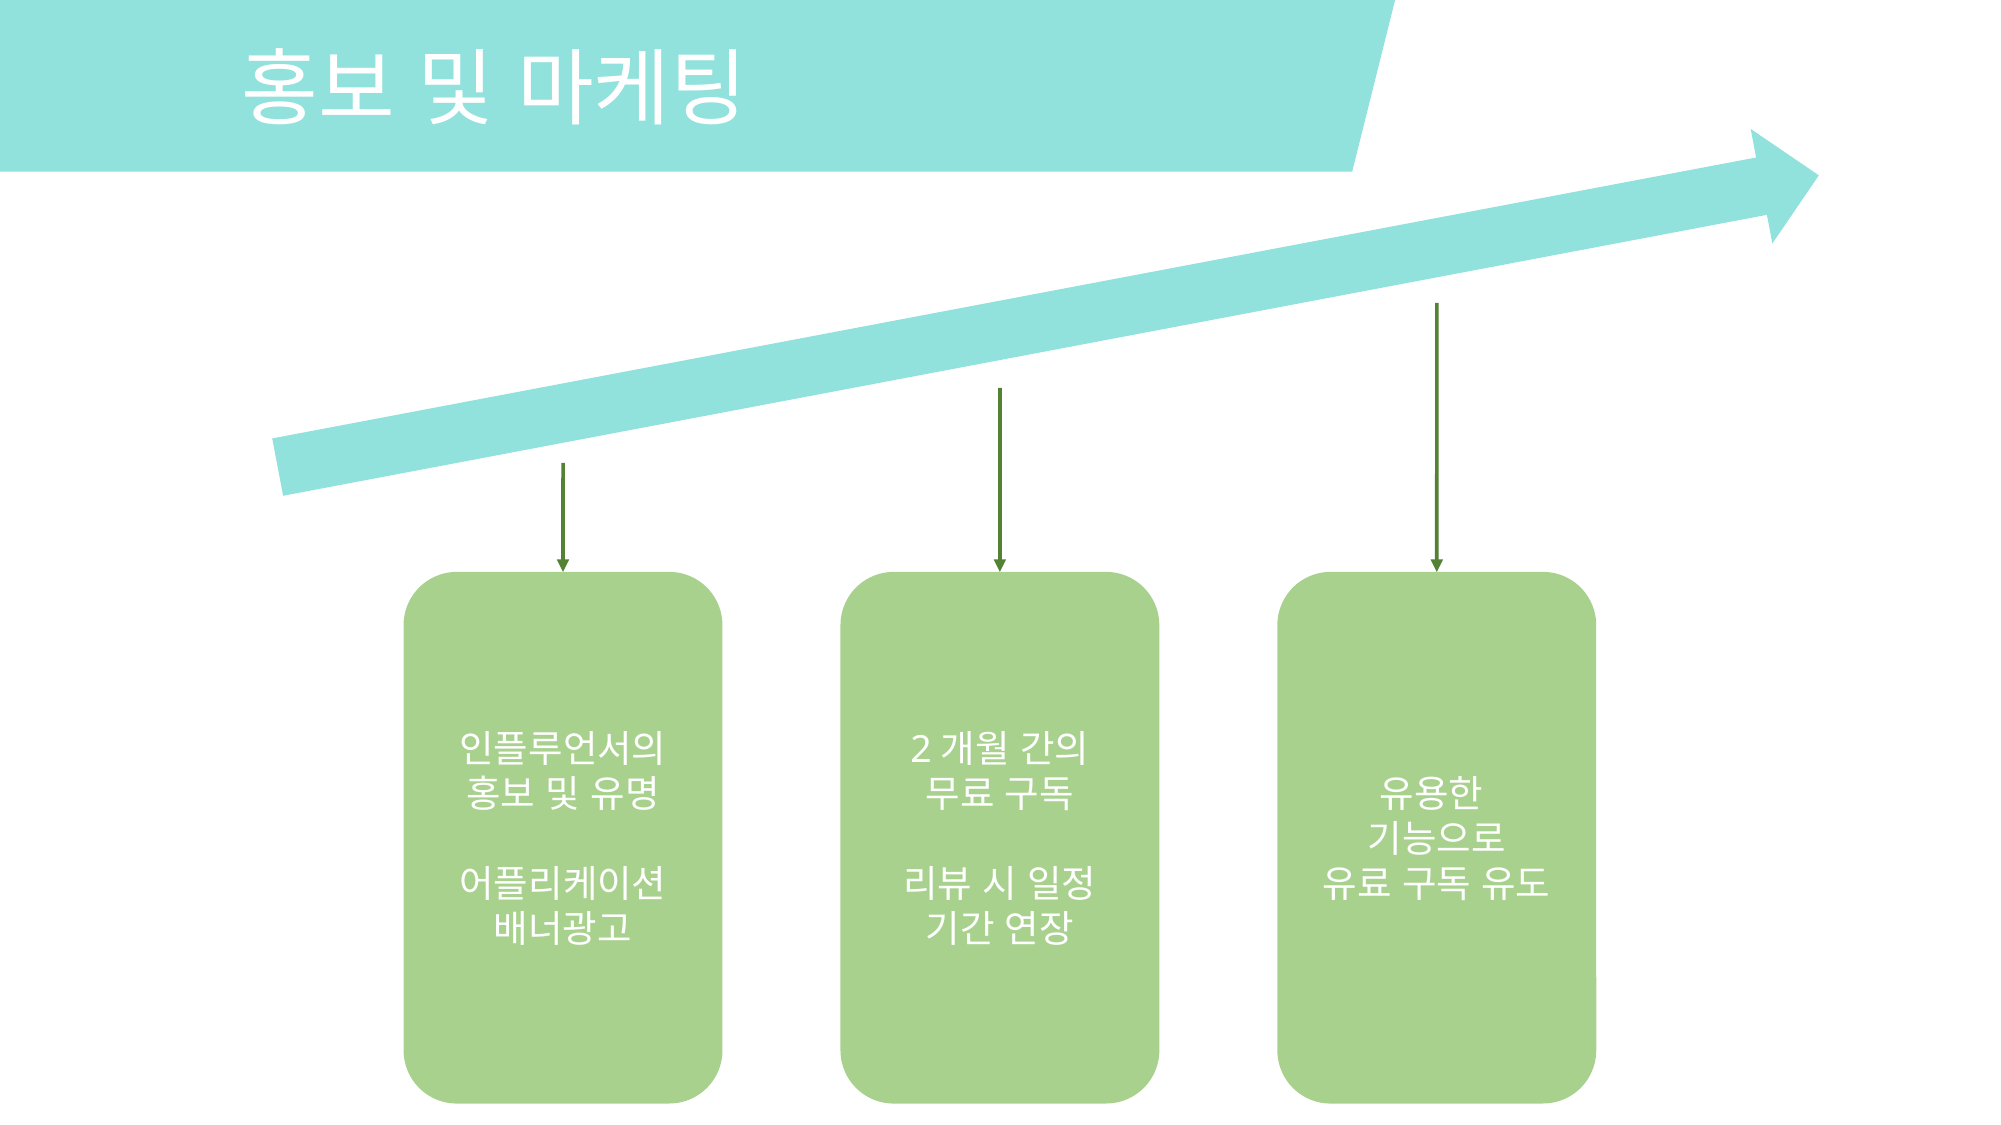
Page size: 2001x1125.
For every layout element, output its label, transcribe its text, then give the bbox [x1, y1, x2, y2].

text_box [271, 412, 403, 497]
text_box [987, 126, 1821, 302]
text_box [403, 302, 1597, 1104]
text_box [0, 0, 1397, 173]
text_box 홍보 및 마케팅 [226, 27, 876, 143]
